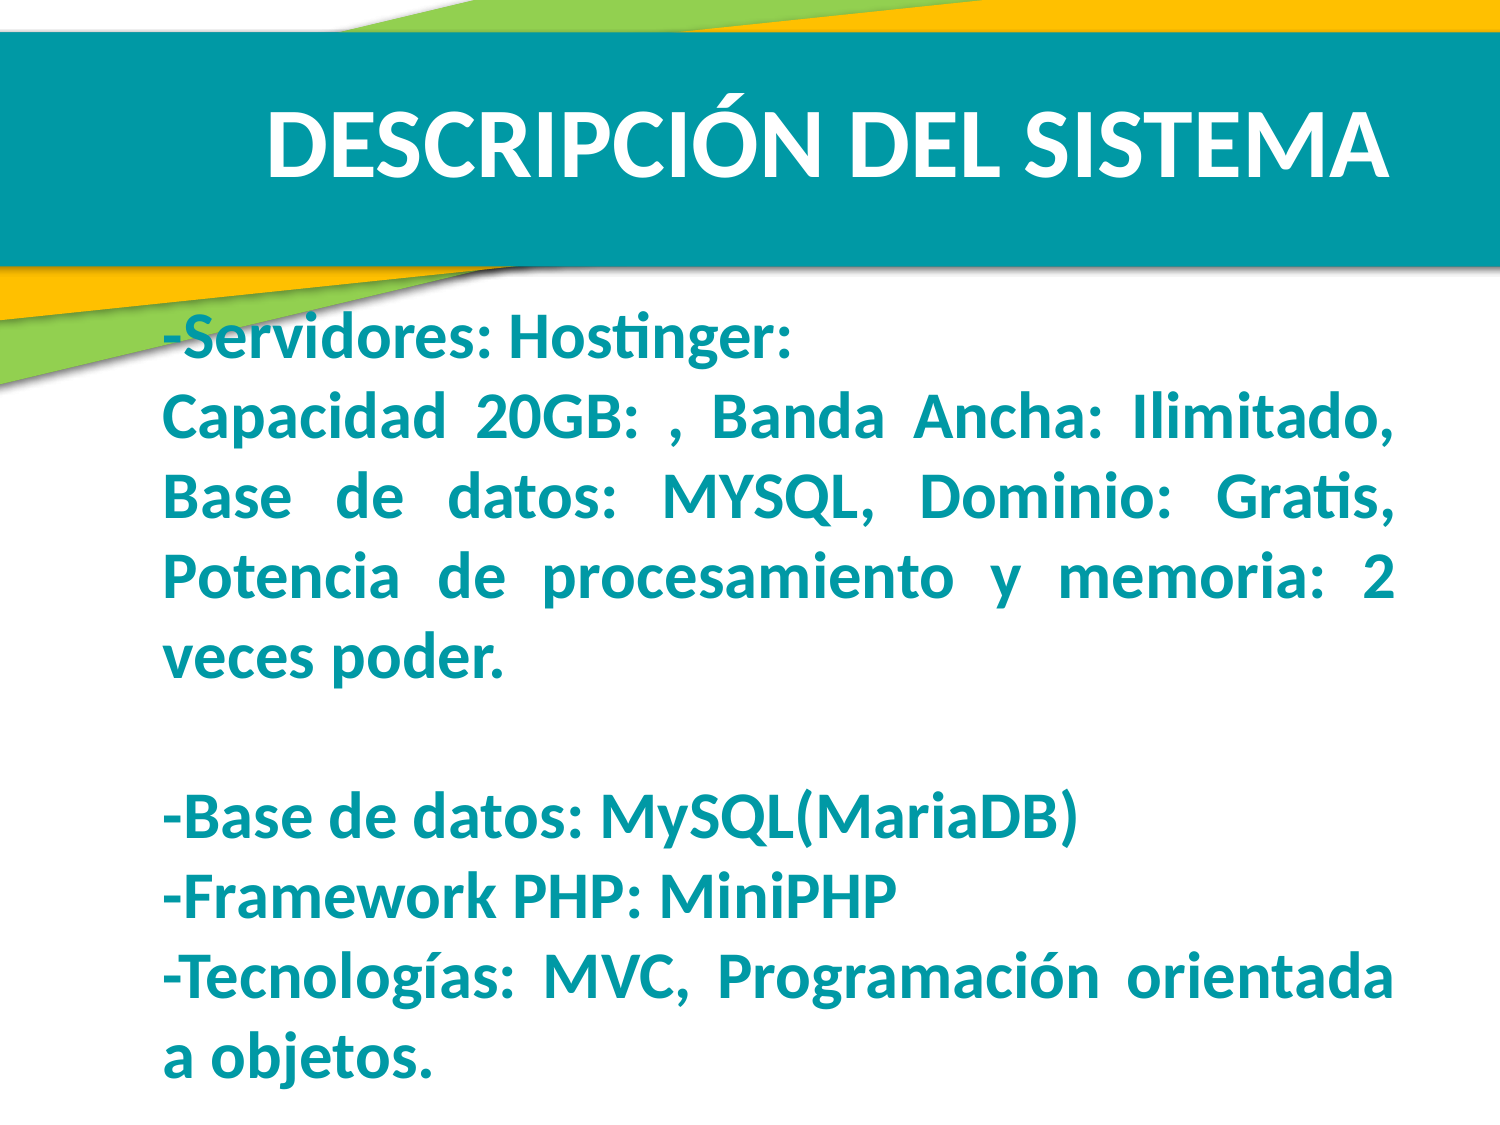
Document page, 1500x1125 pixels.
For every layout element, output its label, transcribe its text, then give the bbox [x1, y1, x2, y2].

text_box DESCRIPCIÓN DEL SISTEMA [109, 64, 1500, 211]
text_box [0, 0, 1500, 1125]
text_box -Servidores: Hostinger: Capacidad 20GB: , Banda Ancha: Ilimitado, Base de datos: MYSQL, Dominio: Gratis, Potencia de procesamiento y memoria: 2 veces poder. -Base de datos: MySQL(MariaDB) -Framework PHP: MiniPHP -Tecnologías: MVC, Programación orientada a objetos. [147, 335, 1413, 1048]
